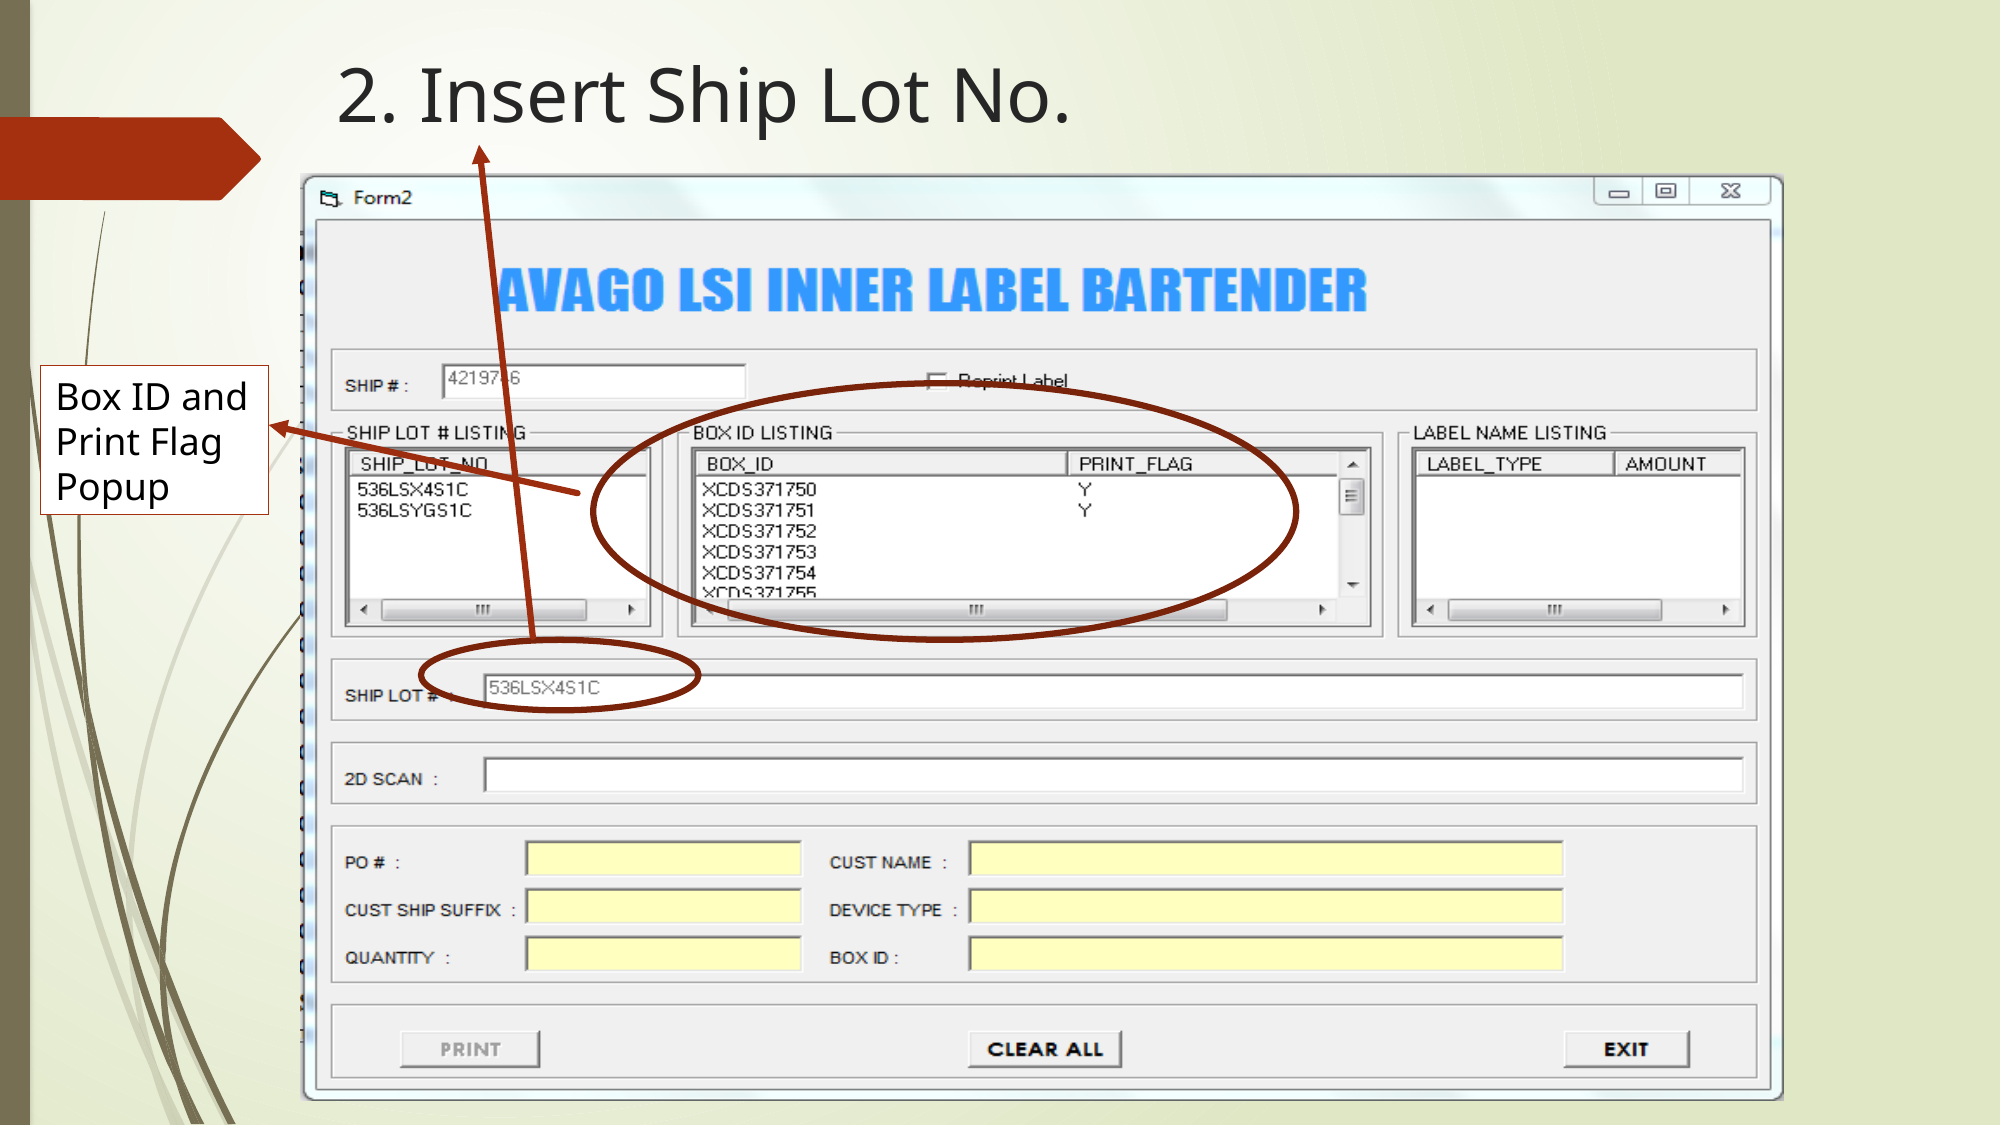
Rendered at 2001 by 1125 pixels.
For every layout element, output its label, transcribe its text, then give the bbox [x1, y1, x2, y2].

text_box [478, 501, 534, 637]
title 2. Insert Ship Lot No. [321, 39, 1784, 172]
text_box Box ID and Print Flag Popup [40, 365, 269, 515]
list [300, 172, 1784, 1101]
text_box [478, 144, 534, 424]
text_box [268, 424, 578, 494]
